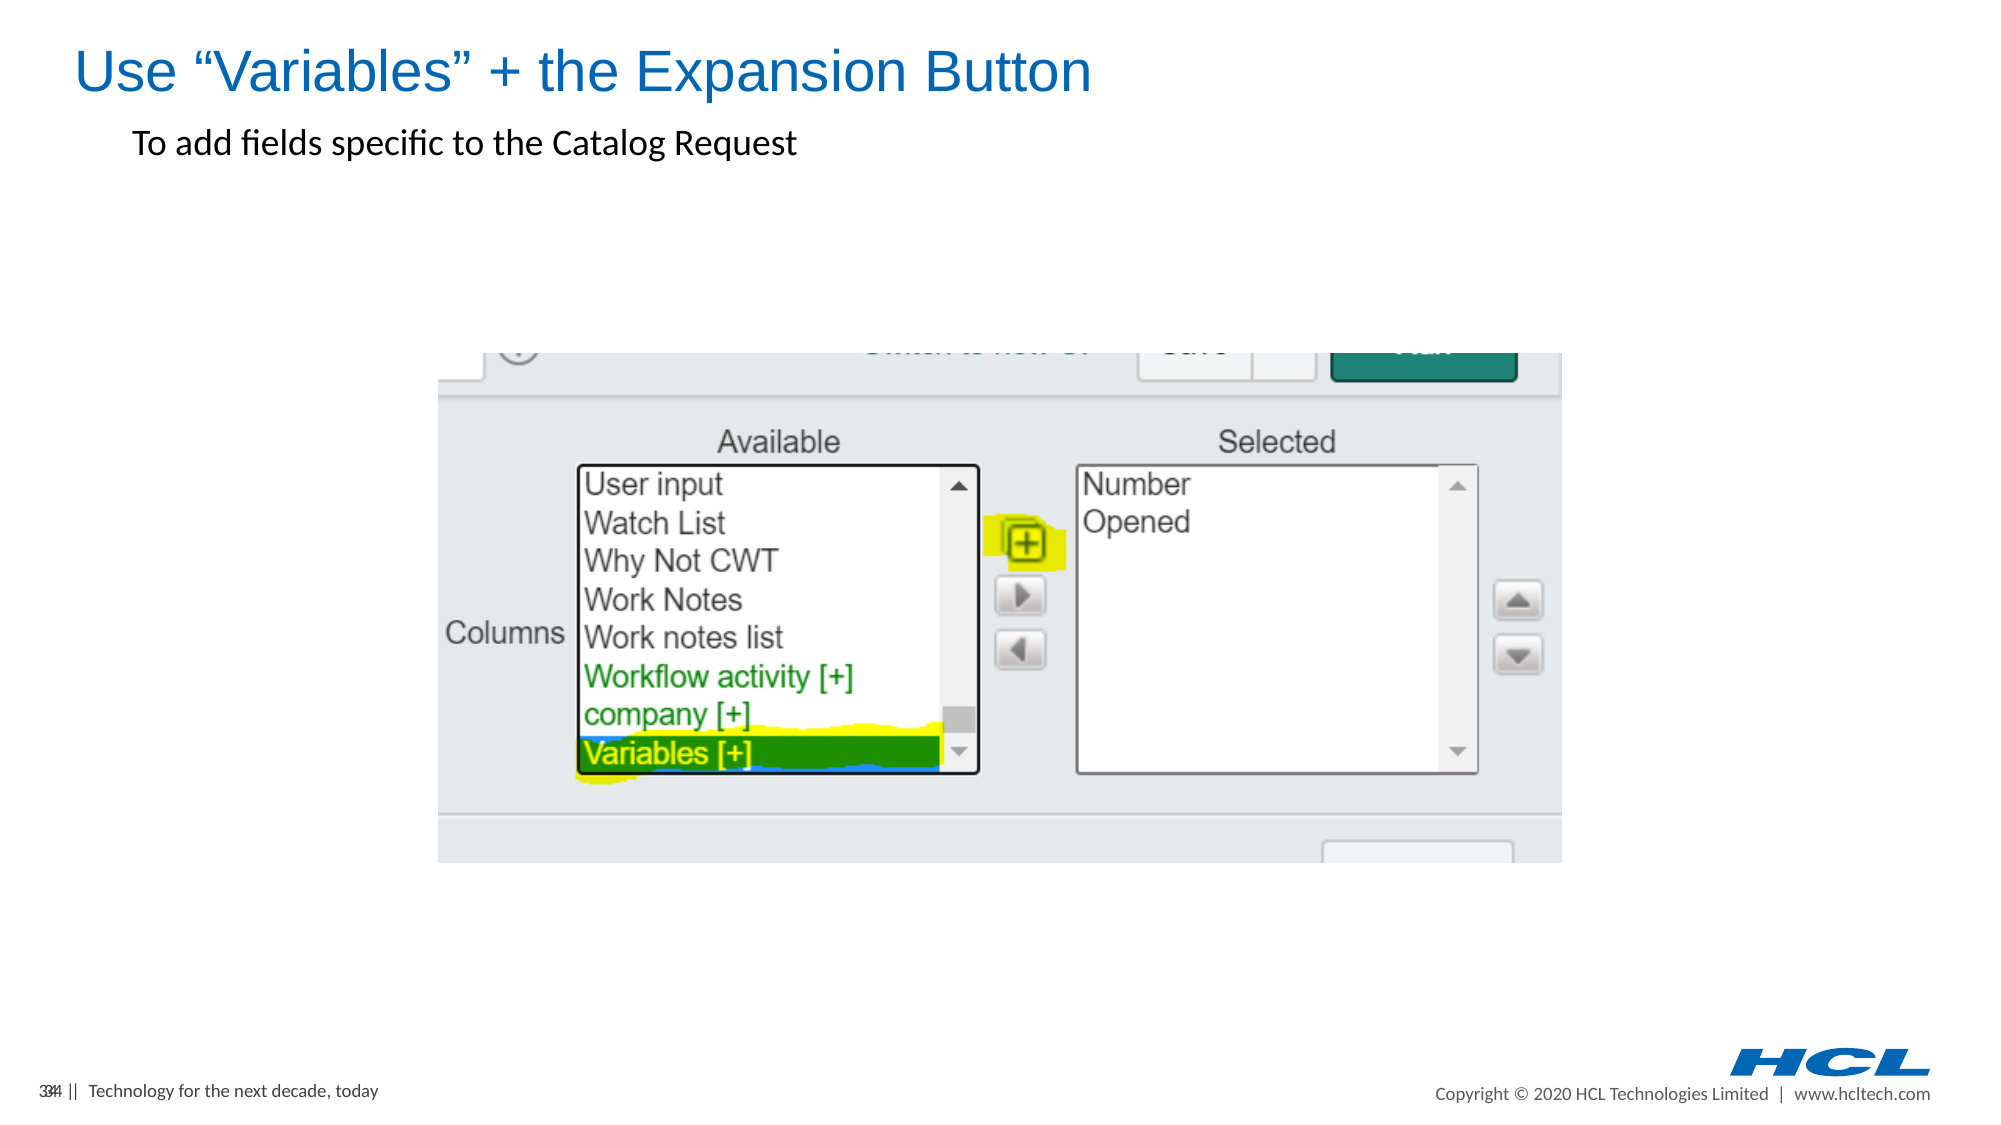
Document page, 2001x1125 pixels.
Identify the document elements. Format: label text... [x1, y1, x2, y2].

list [437, 353, 1562, 864]
text_box To add fields specific to the Catalog Request [117, 110, 1388, 171]
title Use “Variables” + the Expansion Button [66, 9, 1934, 128]
